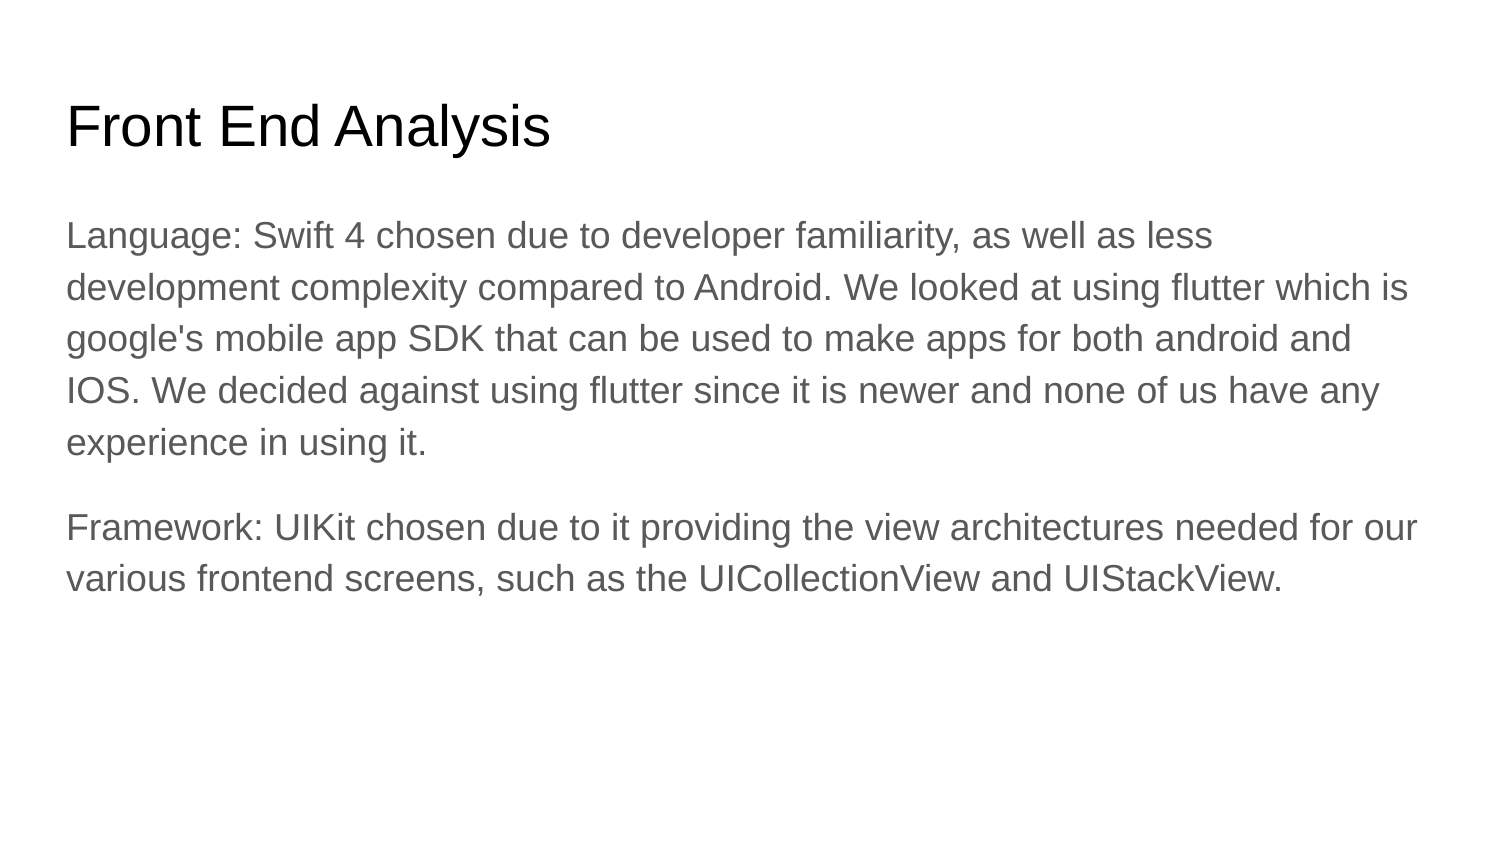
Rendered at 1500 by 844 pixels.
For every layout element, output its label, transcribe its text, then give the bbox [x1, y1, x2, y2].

list Language: Swift 4 chosen due to developer familiarity, as well as less development complexity compared to Android. We looked at using flutter which is google's mobile app SDK that can be used to make apps for both android and IOS. We decided against using flutter since it is newer and none of us have any experience in using it. Framework: UIKit chosen due to it providing the view architectures needed for our various frontend screens, such as the UICollectionView and UIStackView. [51, 189, 1449, 750]
title Front End Analysis [51, 72, 1449, 167]
